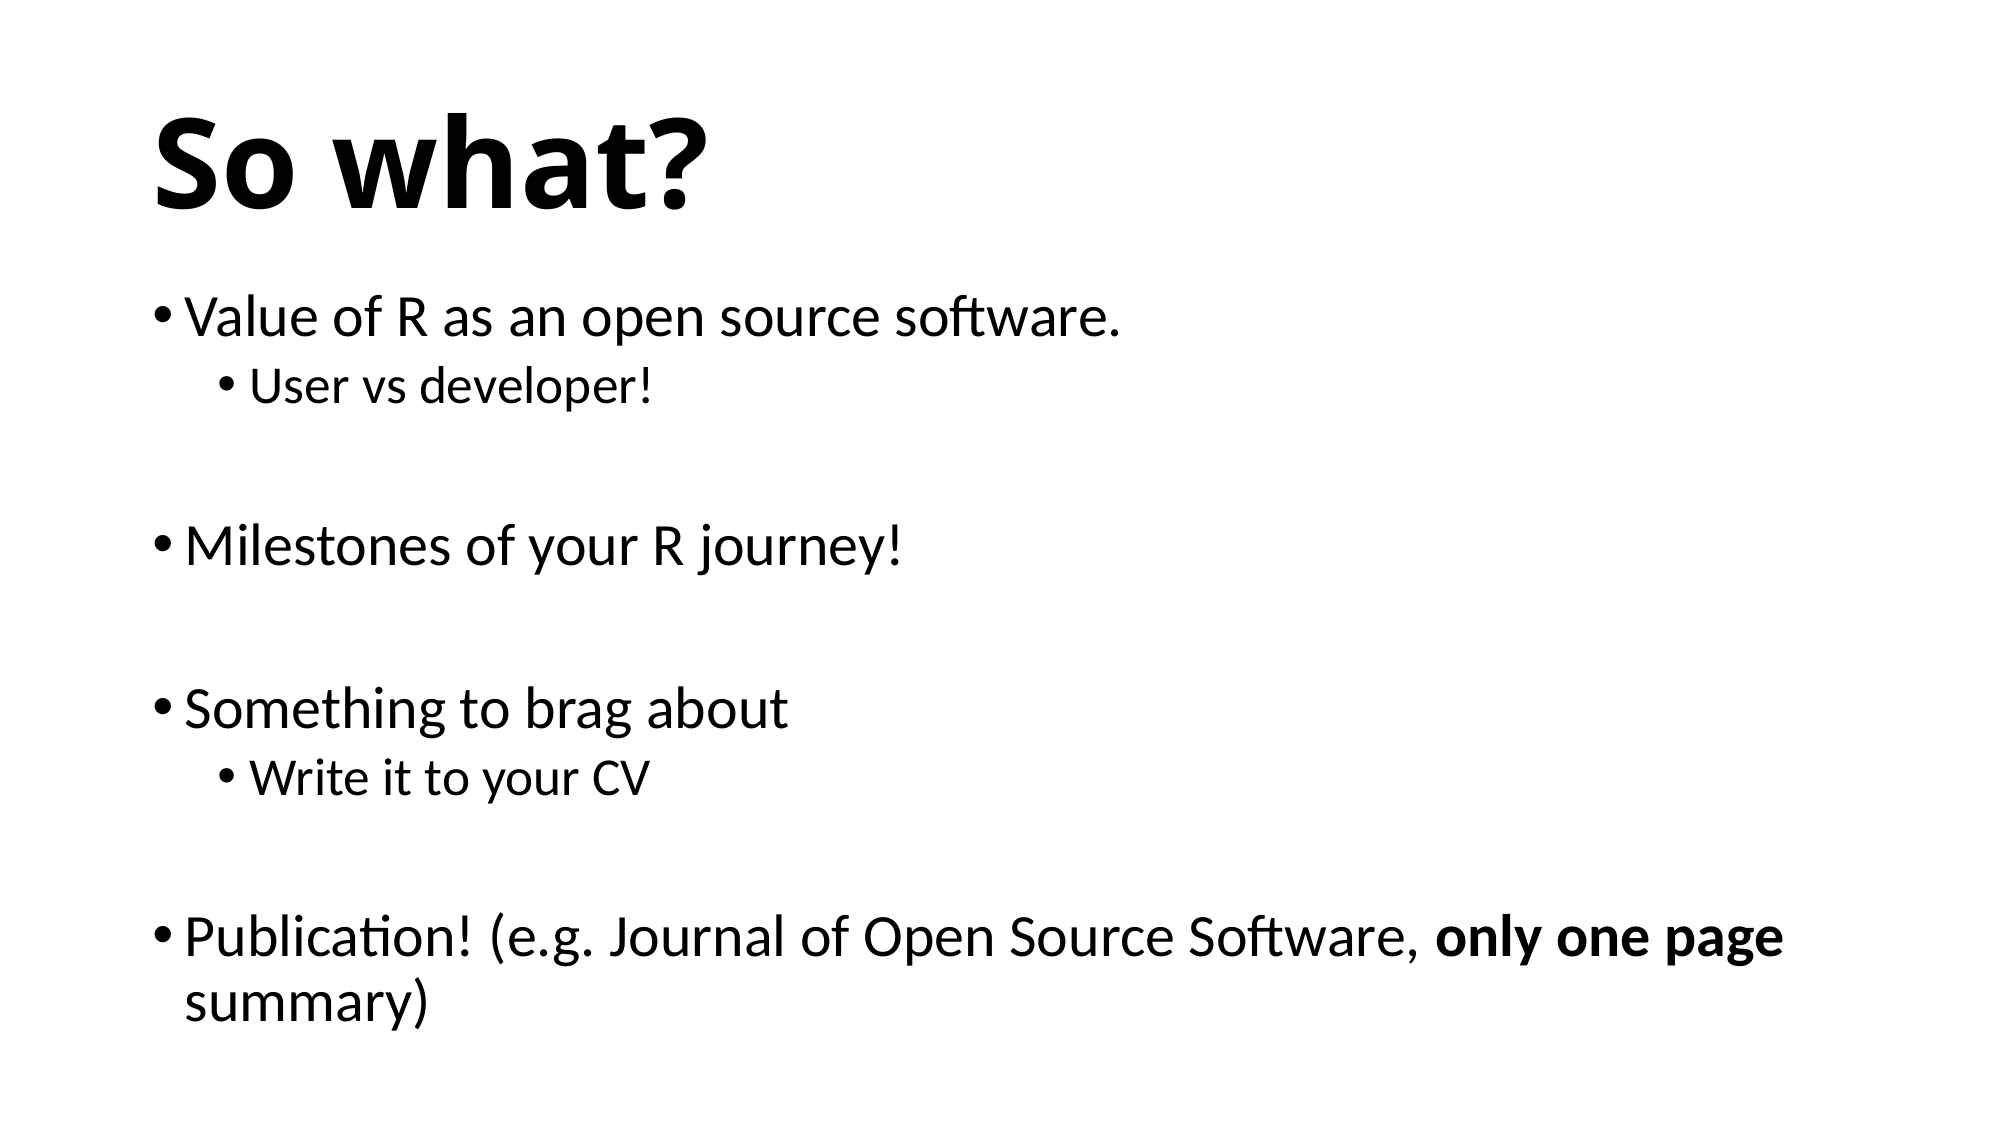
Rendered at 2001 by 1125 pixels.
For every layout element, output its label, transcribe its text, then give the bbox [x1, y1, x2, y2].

list Value of R as an open source software. User vs developer! Milestones of your R journey! Something to brag about Write it to your CV Publication! (e.g. Journal of Open Source Software, only one page summary) [137, 277, 1863, 1043]
title So what? [137, 59, 1863, 277]
